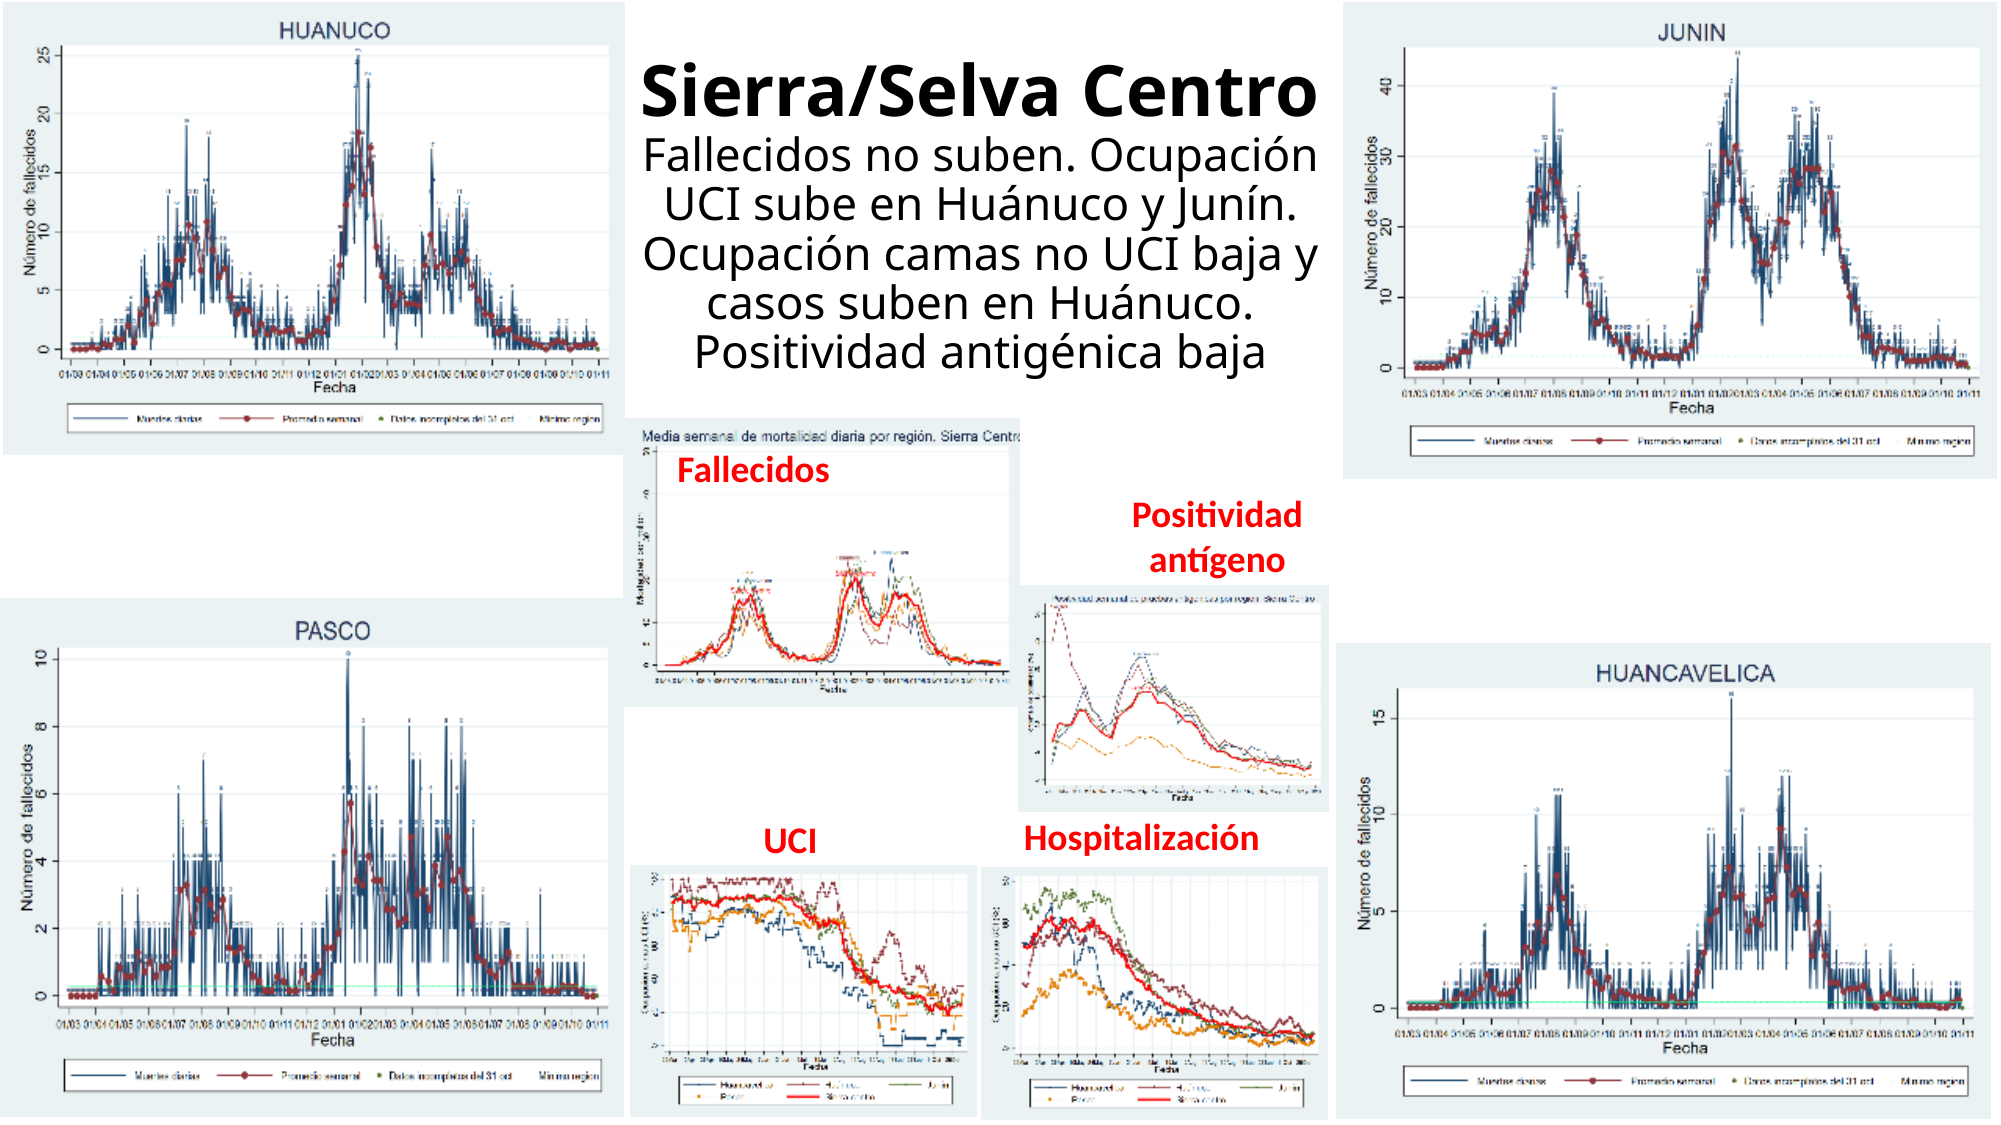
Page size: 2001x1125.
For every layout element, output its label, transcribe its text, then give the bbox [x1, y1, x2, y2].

text_box Positividad antígeno [1111, 482, 1324, 585]
text_box UCI [748, 809, 833, 865]
text_box Hospitalización [989, 805, 1275, 866]
title Sierra/Selva Centro Fallecidos no suben. Ocupación UCI sube en Huánuco y Junín. Ocupación camas no UCI baja y casos suben en Huánuco. Positividad antigénica baja [625, 5, 1343, 430]
picture [1343, 2, 1997, 479]
picture [0, 2, 1329, 1117]
picture [630, 865, 977, 1117]
picture [981, 867, 1328, 1120]
picture [1336, 643, 1991, 1119]
